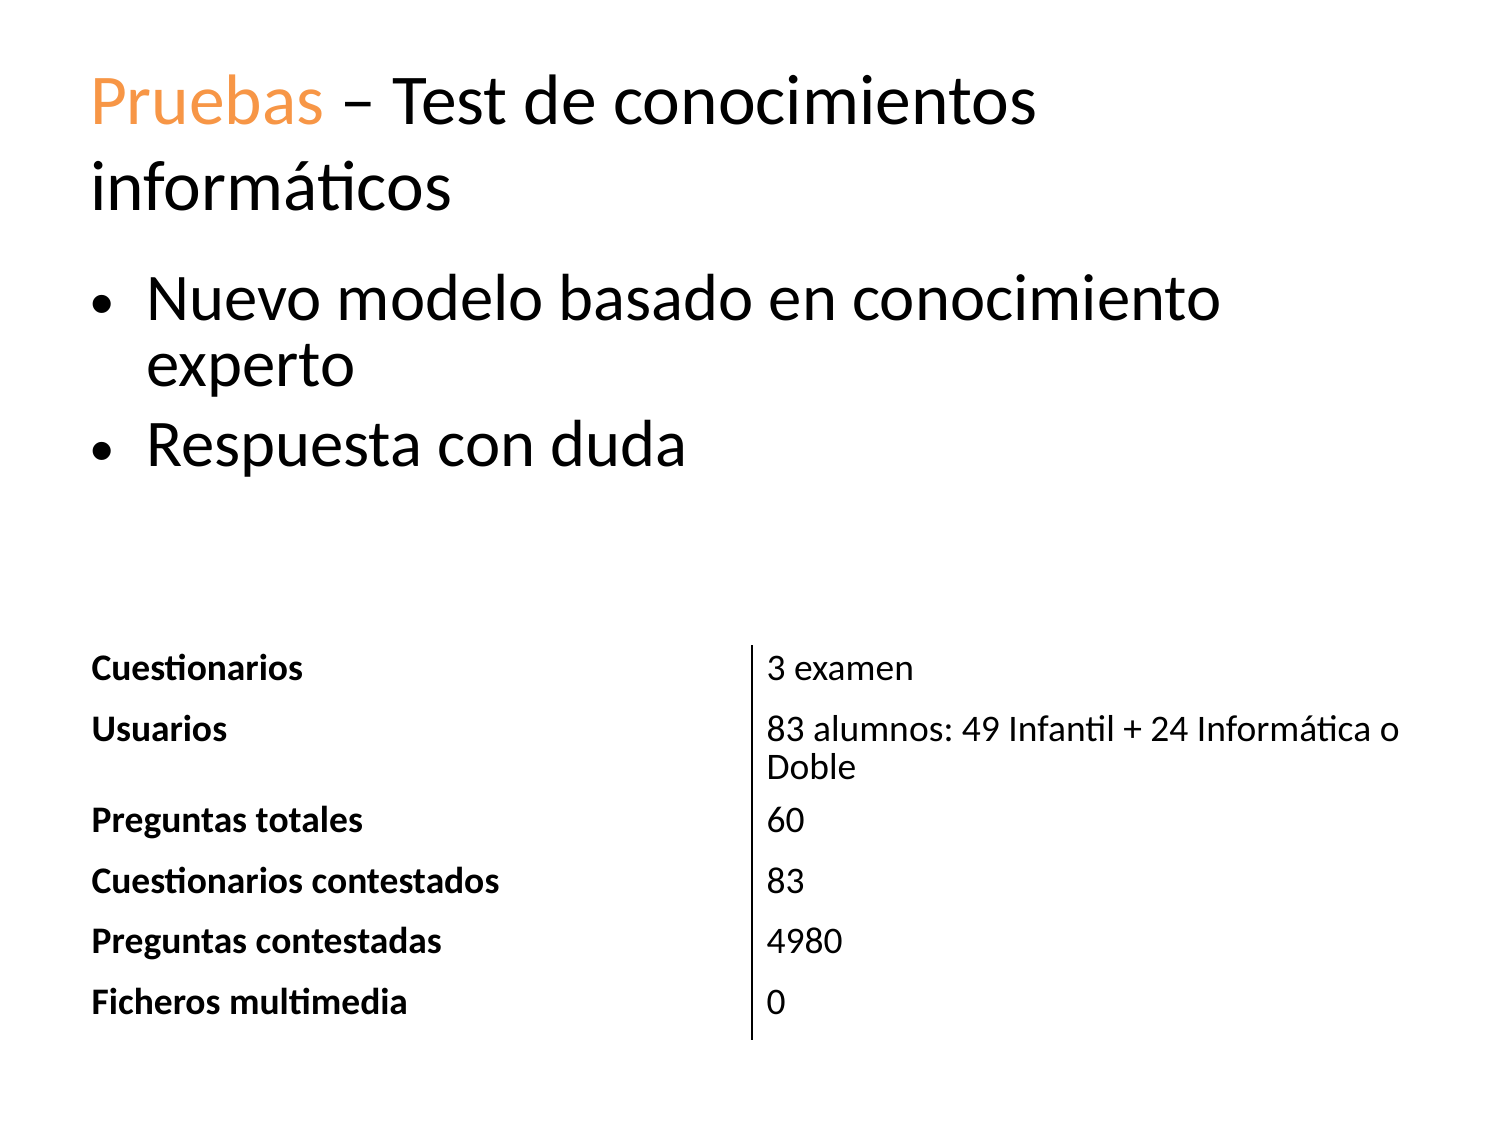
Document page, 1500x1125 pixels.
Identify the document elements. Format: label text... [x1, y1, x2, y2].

table_cell 83 [753, 857, 1427, 918]
table_header Cuestionarios [77, 645, 751, 706]
table_cell 83 alumnos: 49 Infantil + 24 Informática o Doble [753, 706, 1427, 797]
table_header 3 examen [753, 645, 1427, 706]
text_box Nuevo modelo basado en conocimiento experto Respuesta con duda [74, 262, 1425, 598]
title Pruebas – Test de conocimientos informáticos [75, 45, 1425, 233]
table_cell 60 [753, 797, 1427, 857]
table_cell 4980 [753, 918, 1427, 979]
table_cell Preguntas contestadas [77, 918, 751, 979]
table_cell Usuarios [77, 706, 751, 797]
table_cell Ficheros multimedia [77, 979, 751, 1040]
table_cell 0 [753, 979, 1427, 1040]
table_cell Cuestionarios contestados [77, 857, 751, 918]
table_cell Preguntas totales [77, 797, 751, 857]
